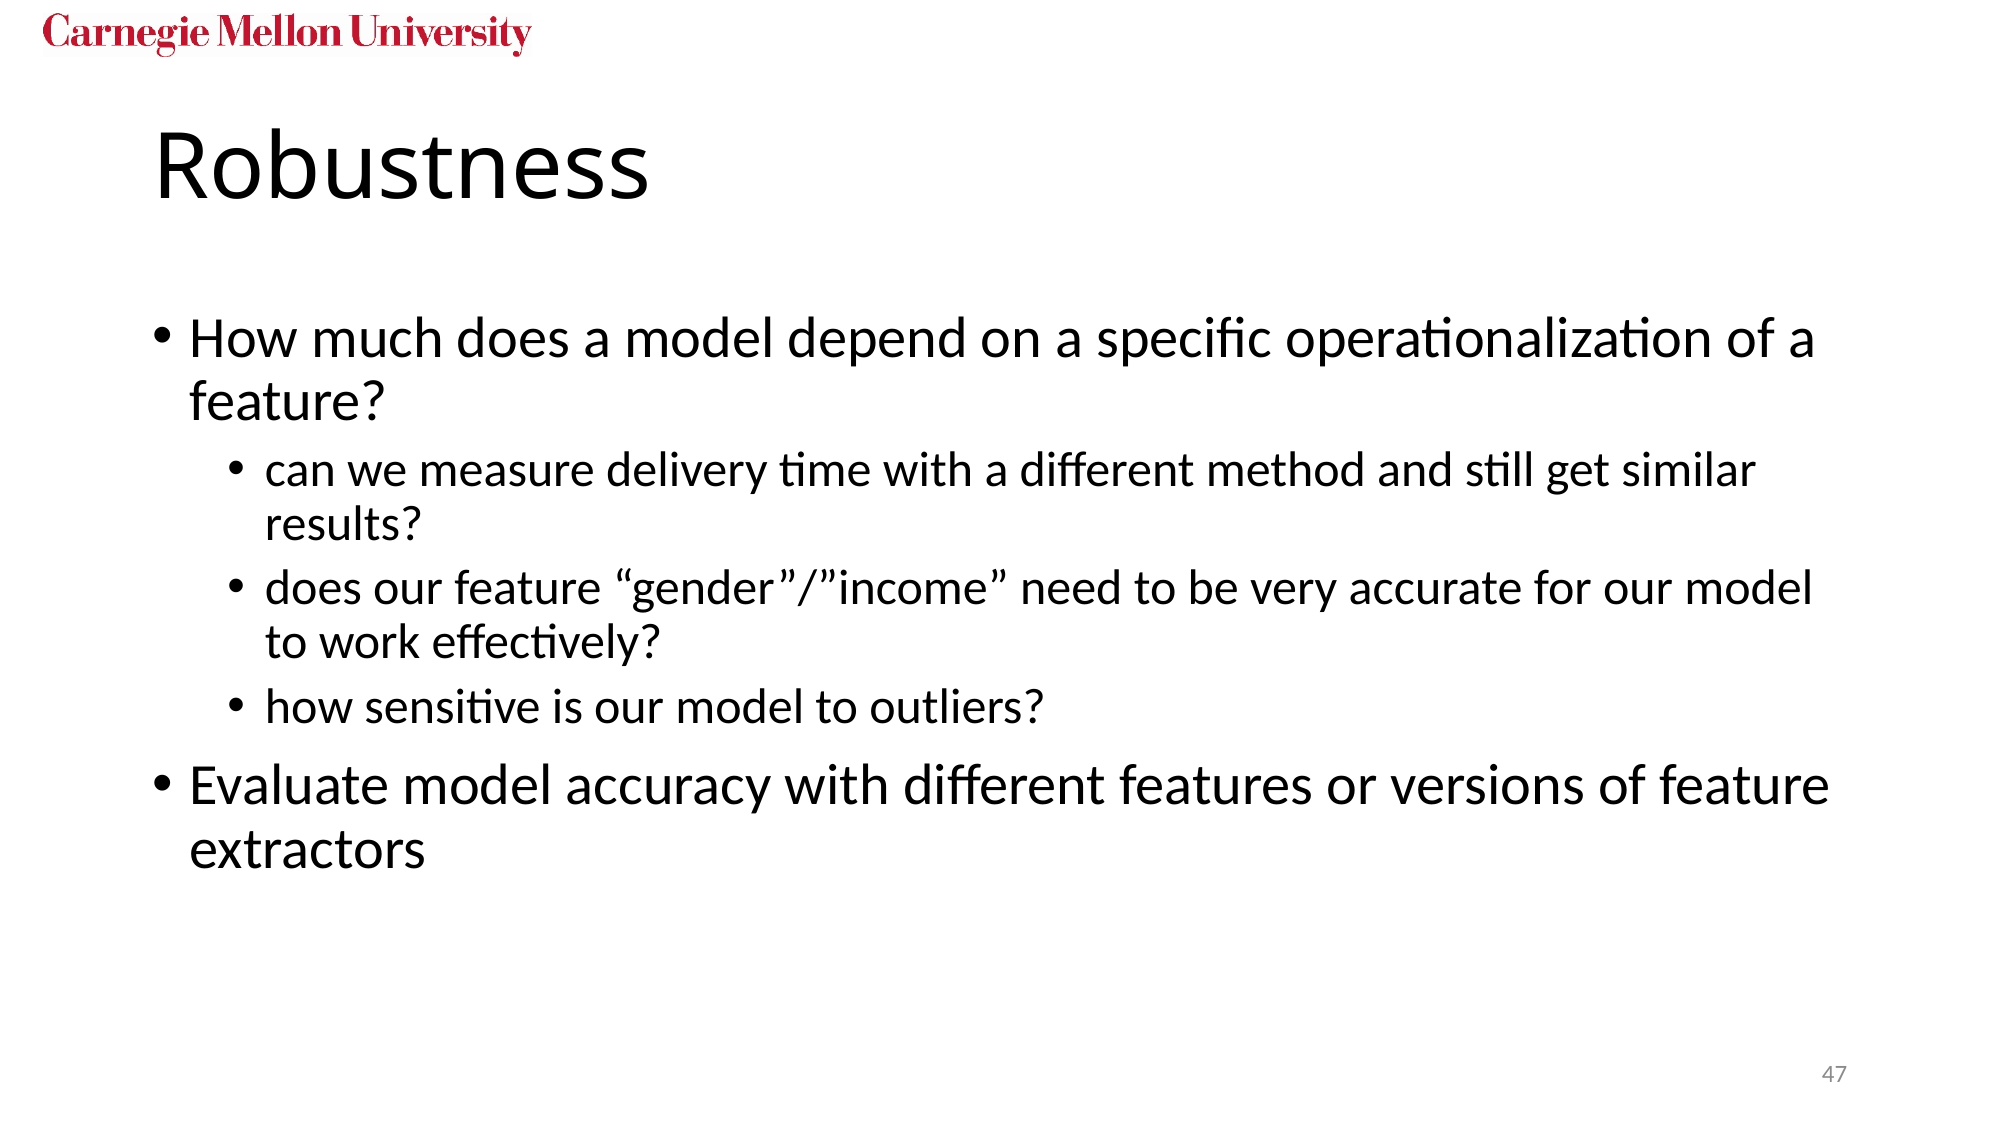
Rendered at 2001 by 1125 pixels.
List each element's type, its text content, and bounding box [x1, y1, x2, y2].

slide_number 47 [1412, 1042, 1863, 1103]
list How much does a model depend on a specific operationalization of a feature? can we measure delivery time with a different method and still get similar results? does our feature “gender”/”income” need to be very accurate for our model to work effectively? how sensitive is our model to outliers? Evaluate model accuracy with different features or versions of feature extractors [137, 299, 1863, 1014]
title Robustness [137, 59, 1863, 278]
picture [43, 13, 532, 57]
